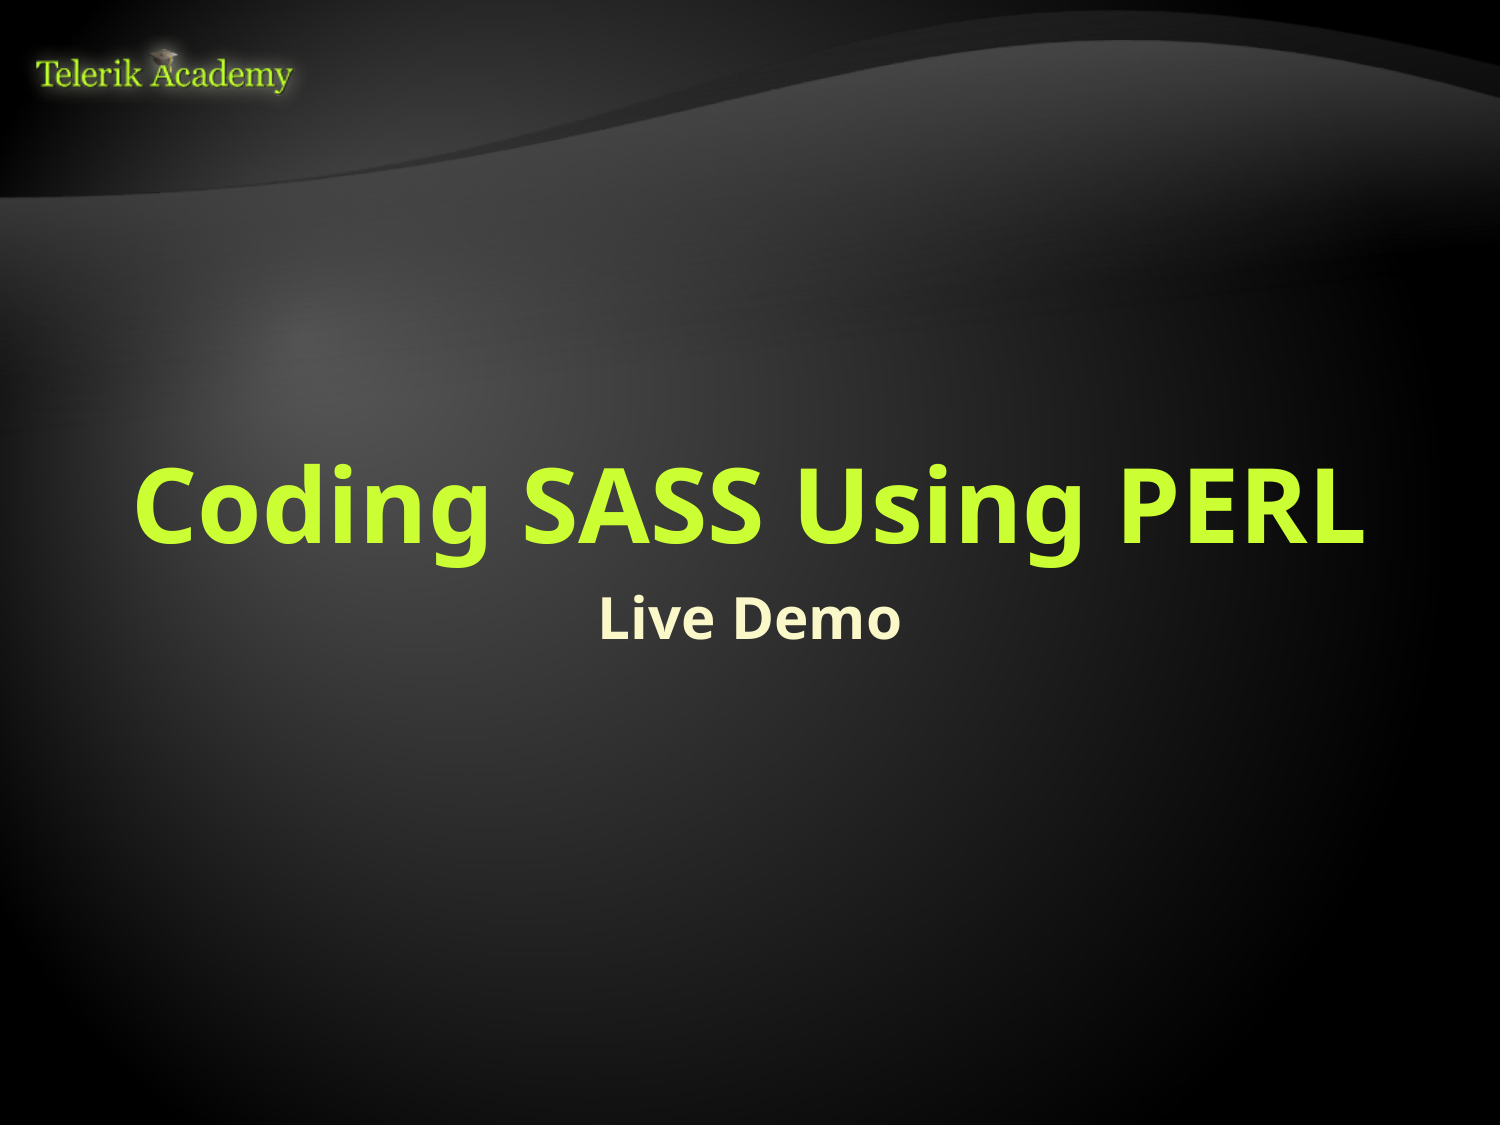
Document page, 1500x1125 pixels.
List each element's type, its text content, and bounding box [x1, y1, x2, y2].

picture [0, 0, 1500, 1125]
subtitle Live Demo [99, 569, 1400, 663]
title Coding SASS Using PERL [99, 450, 1400, 563]
